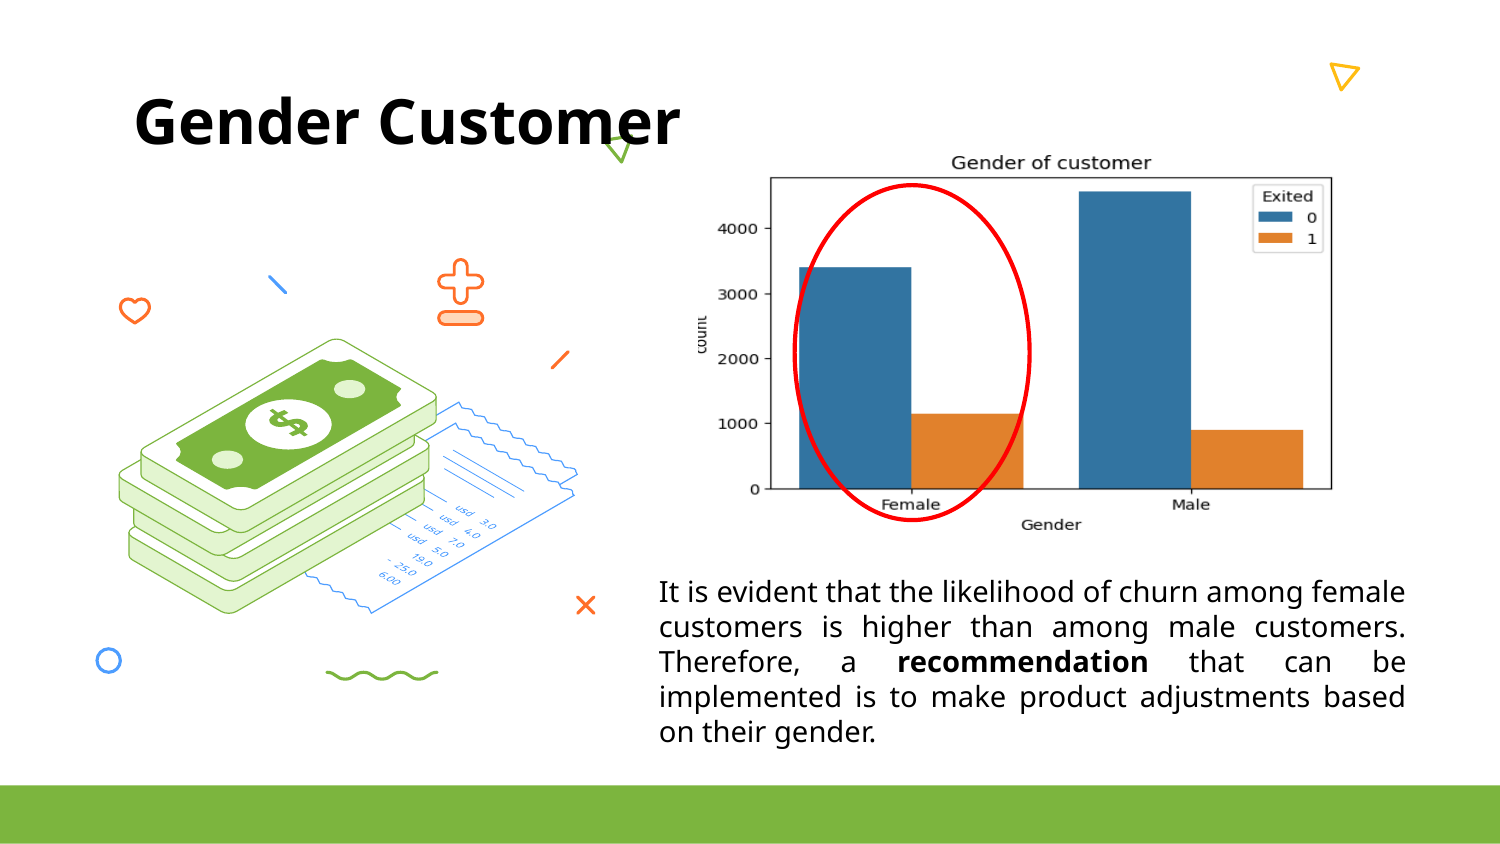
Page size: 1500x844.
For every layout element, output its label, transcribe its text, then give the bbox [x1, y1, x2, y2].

picture [698, 149, 1372, 541]
title Gender Customer [118, 72, 1382, 167]
subtitle It is evident that the likelihood of churn among female customers is higher than among male customers. Therefore, a recommendation that can be implemented is to make product adjustments based on their gender. [643, 558, 1422, 664]
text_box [117, 257, 578, 614]
